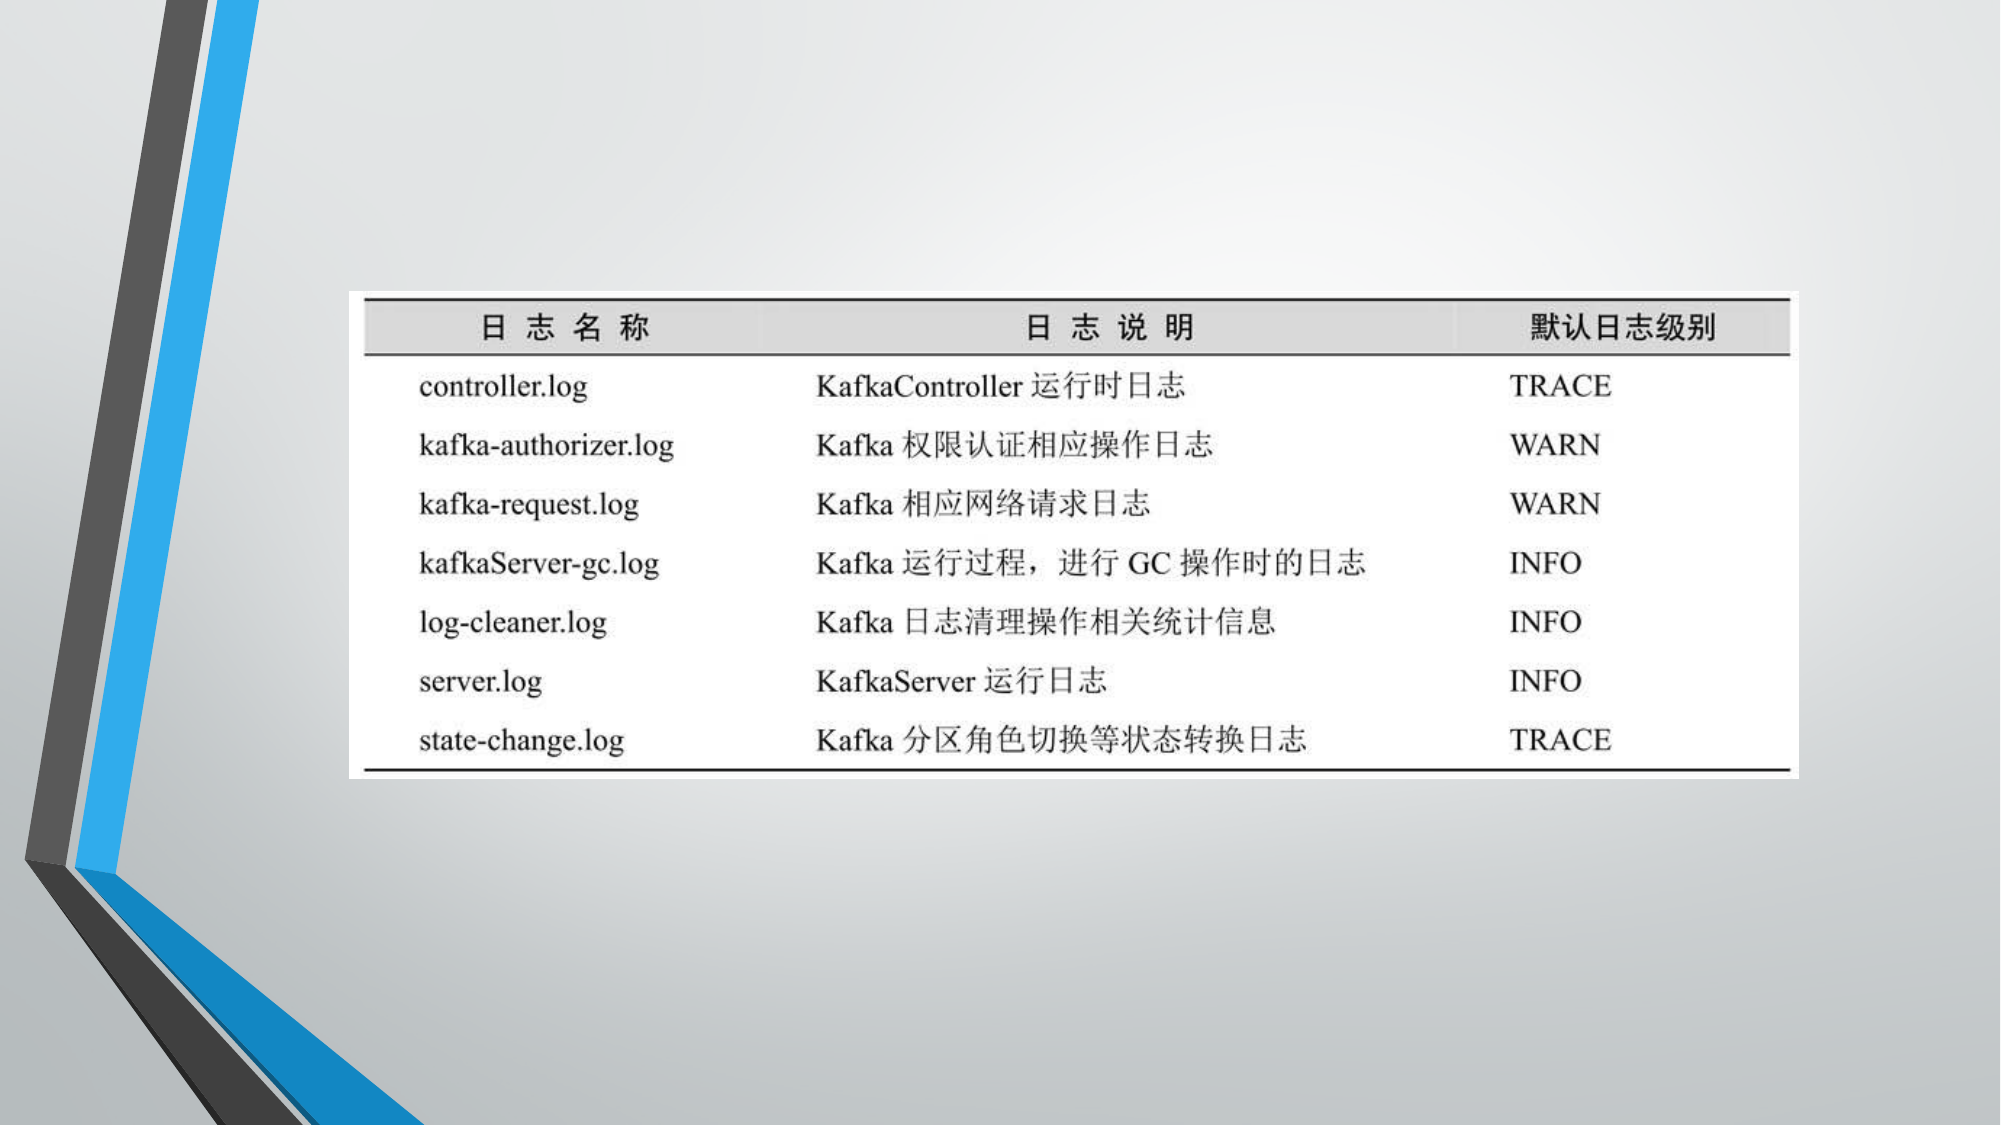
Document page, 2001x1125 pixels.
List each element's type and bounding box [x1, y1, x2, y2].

picture [348, 291, 1800, 780]
